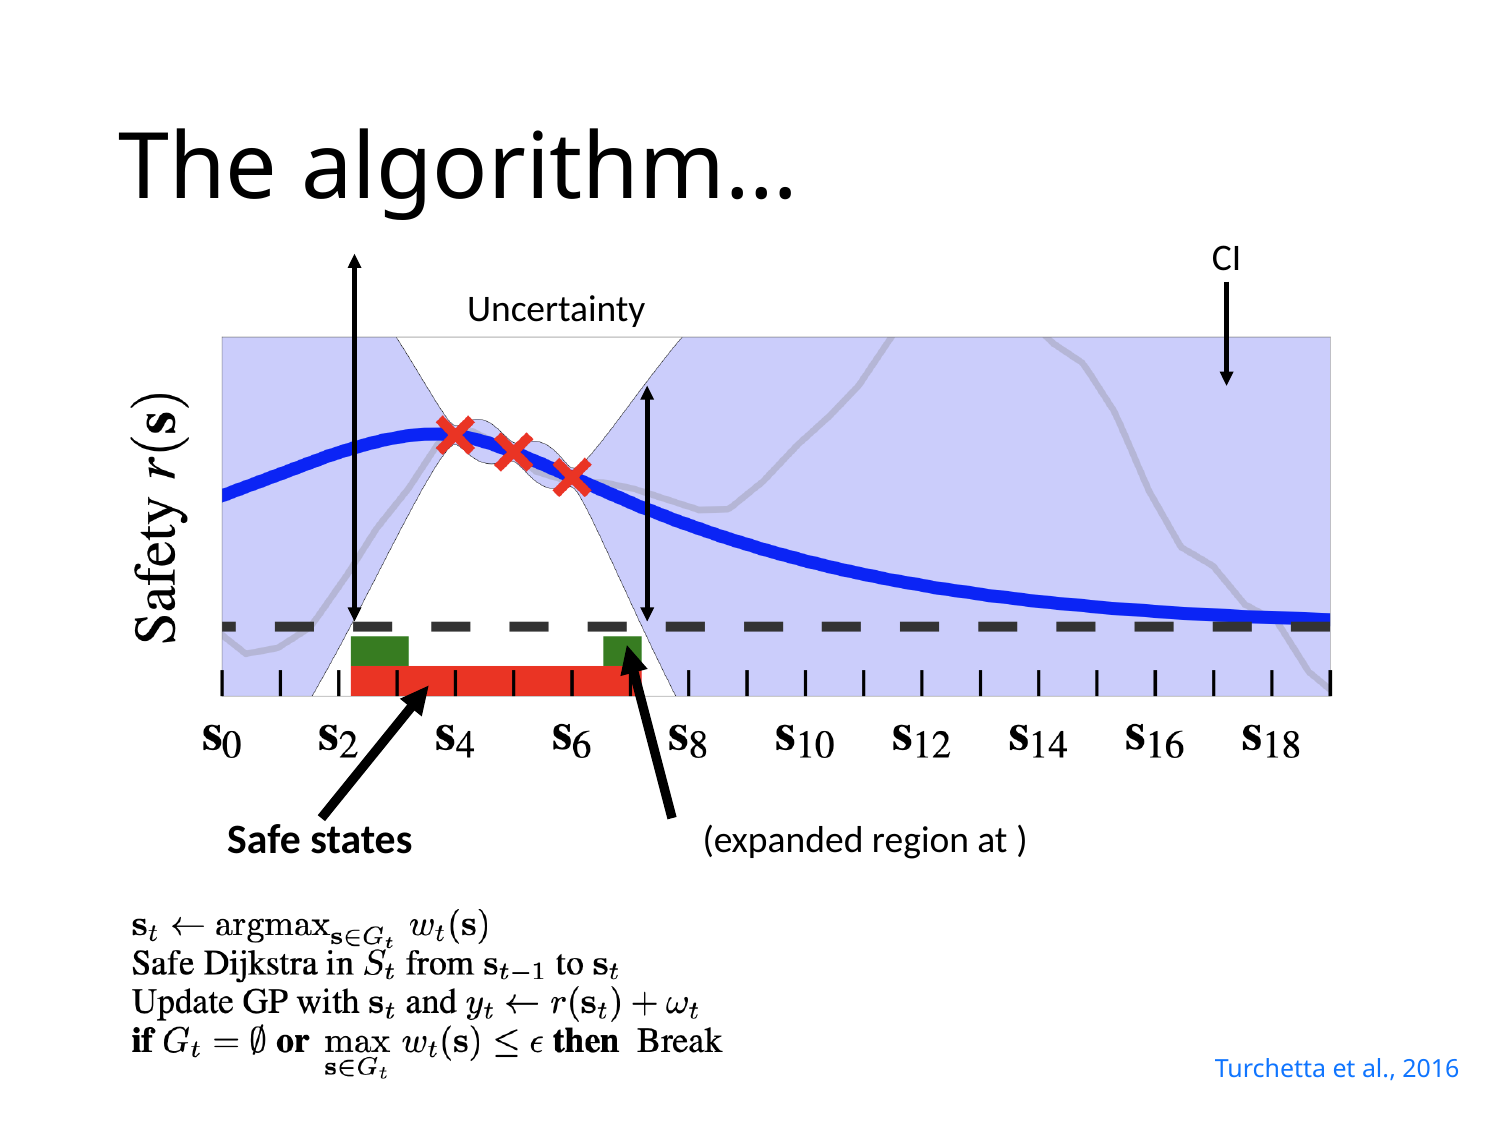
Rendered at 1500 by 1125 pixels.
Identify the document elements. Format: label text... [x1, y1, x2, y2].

text_box Turchetta et al., 2016 [1200, 1044, 1500, 1090]
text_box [626, 645, 672, 819]
text_box CI [1196, 225, 1257, 286]
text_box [321, 685, 429, 819]
title The algorithm… [103, 59, 1397, 278]
text_box Safe states [212, 804, 428, 870]
picture [103, 304, 1379, 774]
picture [121, 908, 736, 1082]
